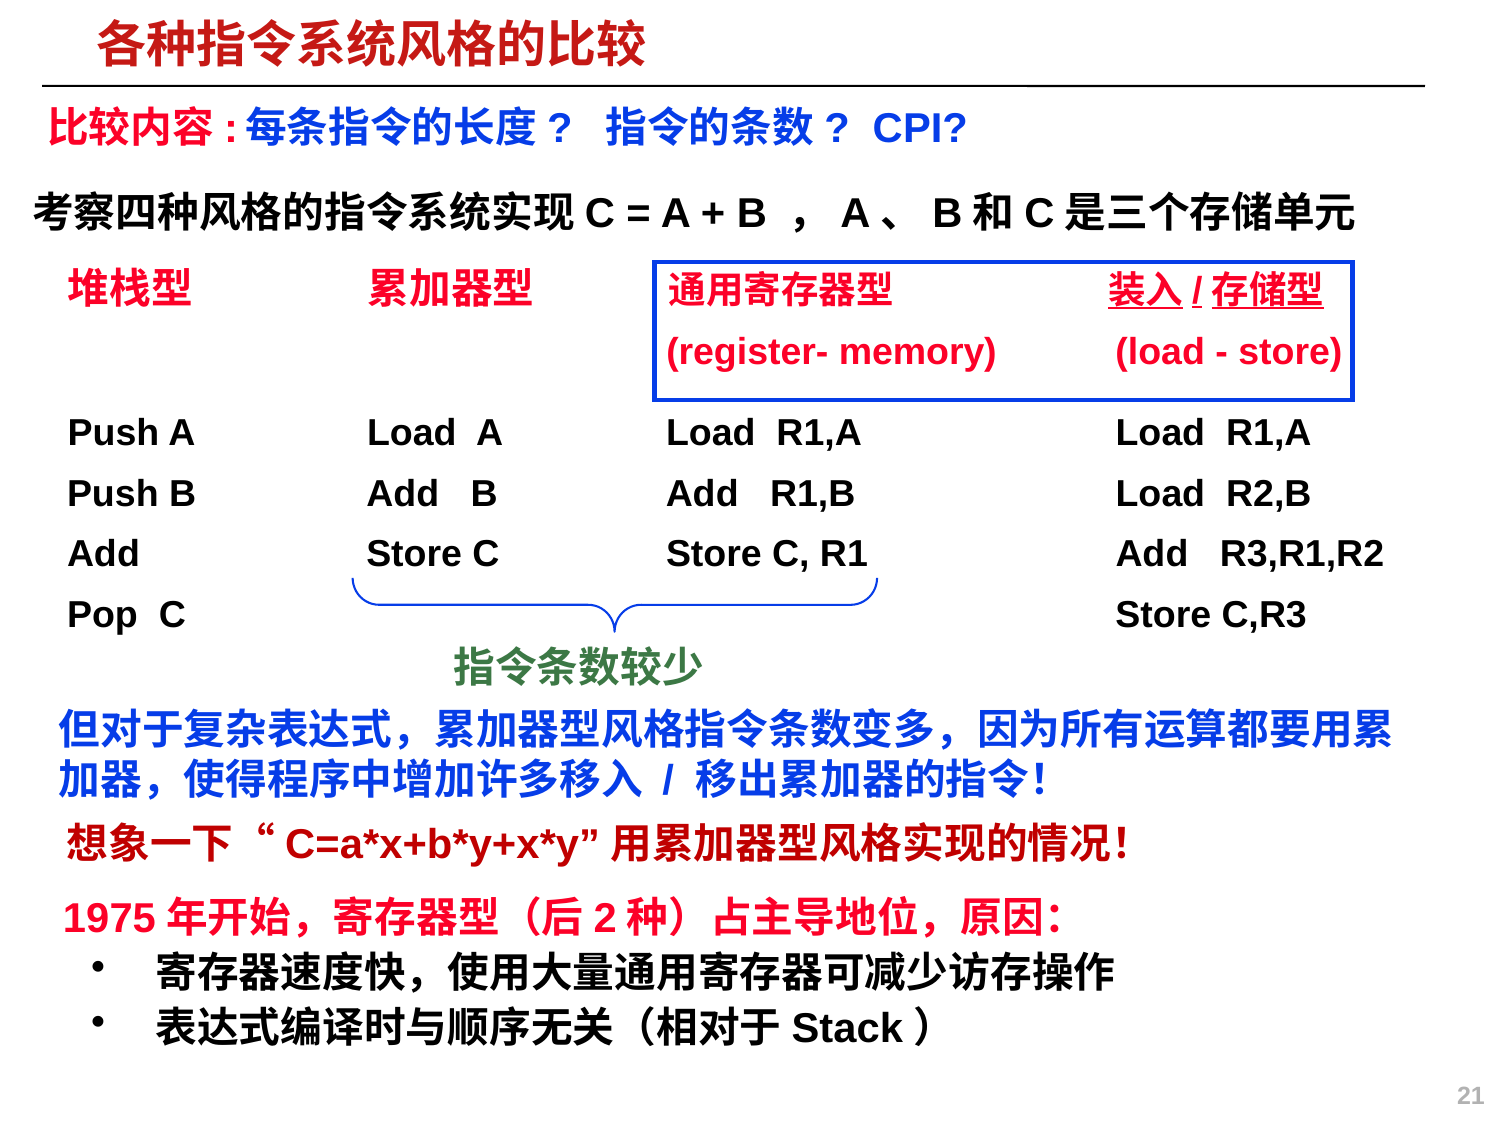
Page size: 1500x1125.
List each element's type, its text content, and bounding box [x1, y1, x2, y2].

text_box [352, 577, 878, 696]
text_box Add R1,B [665, 468, 856, 514]
text_box 想象一下“C=a*x+b*y+x*y”用累加器型风格实现的情况！ [51, 809, 1232, 875]
text_box Pop C [67, 589, 187, 635]
text_box Load R2,B [1115, 468, 1312, 514]
text_box Load A [367, 407, 504, 453]
text_box Store C,R3 [1115, 589, 1307, 635]
text_box 但对于复杂表达式，累加器型风格指令条数变多，因为所有运算都要用累加器，使得程序中增加许多移入 / 移出累加器的指令！ [48, 698, 1409, 808]
text_box [56, 51, 1401, 647]
text_box 堆栈型 [67, 261, 194, 312]
text_box 考察四种风格的指令系统实现C = A + B ，A、B和C是三个存储单元 [32, 185, 1357, 236]
text_box Load R1,A [1115, 407, 1312, 453]
text_box 1975年开始，寄存器型（后2种）占主导地位，原因： 寄存器速度快，使用大量通用寄存器可减少访存操作 表达式编译时与顺序无关（相对于Stack） [41, 882, 1440, 1056]
text_box Load R1,A [666, 407, 863, 453]
text_box Store C, R1 [666, 529, 869, 575]
title 各种指令系统风格的比较 [86, 16, 666, 51]
slide_number 21 [1162, 1065, 1500, 1125]
text_box Add B [366, 468, 499, 514]
text_box Push B [67, 468, 197, 514]
text_box Add [67, 529, 141, 575]
text_box 累加器型 [367, 261, 535, 312]
text_box [654, 261, 1353, 401]
text_box Store C [366, 529, 500, 575]
text_box Push A [67, 407, 196, 453]
text_box Add R3,R1,R2 [1115, 529, 1385, 575]
text_box 比较内容: [36, 104, 56, 155]
